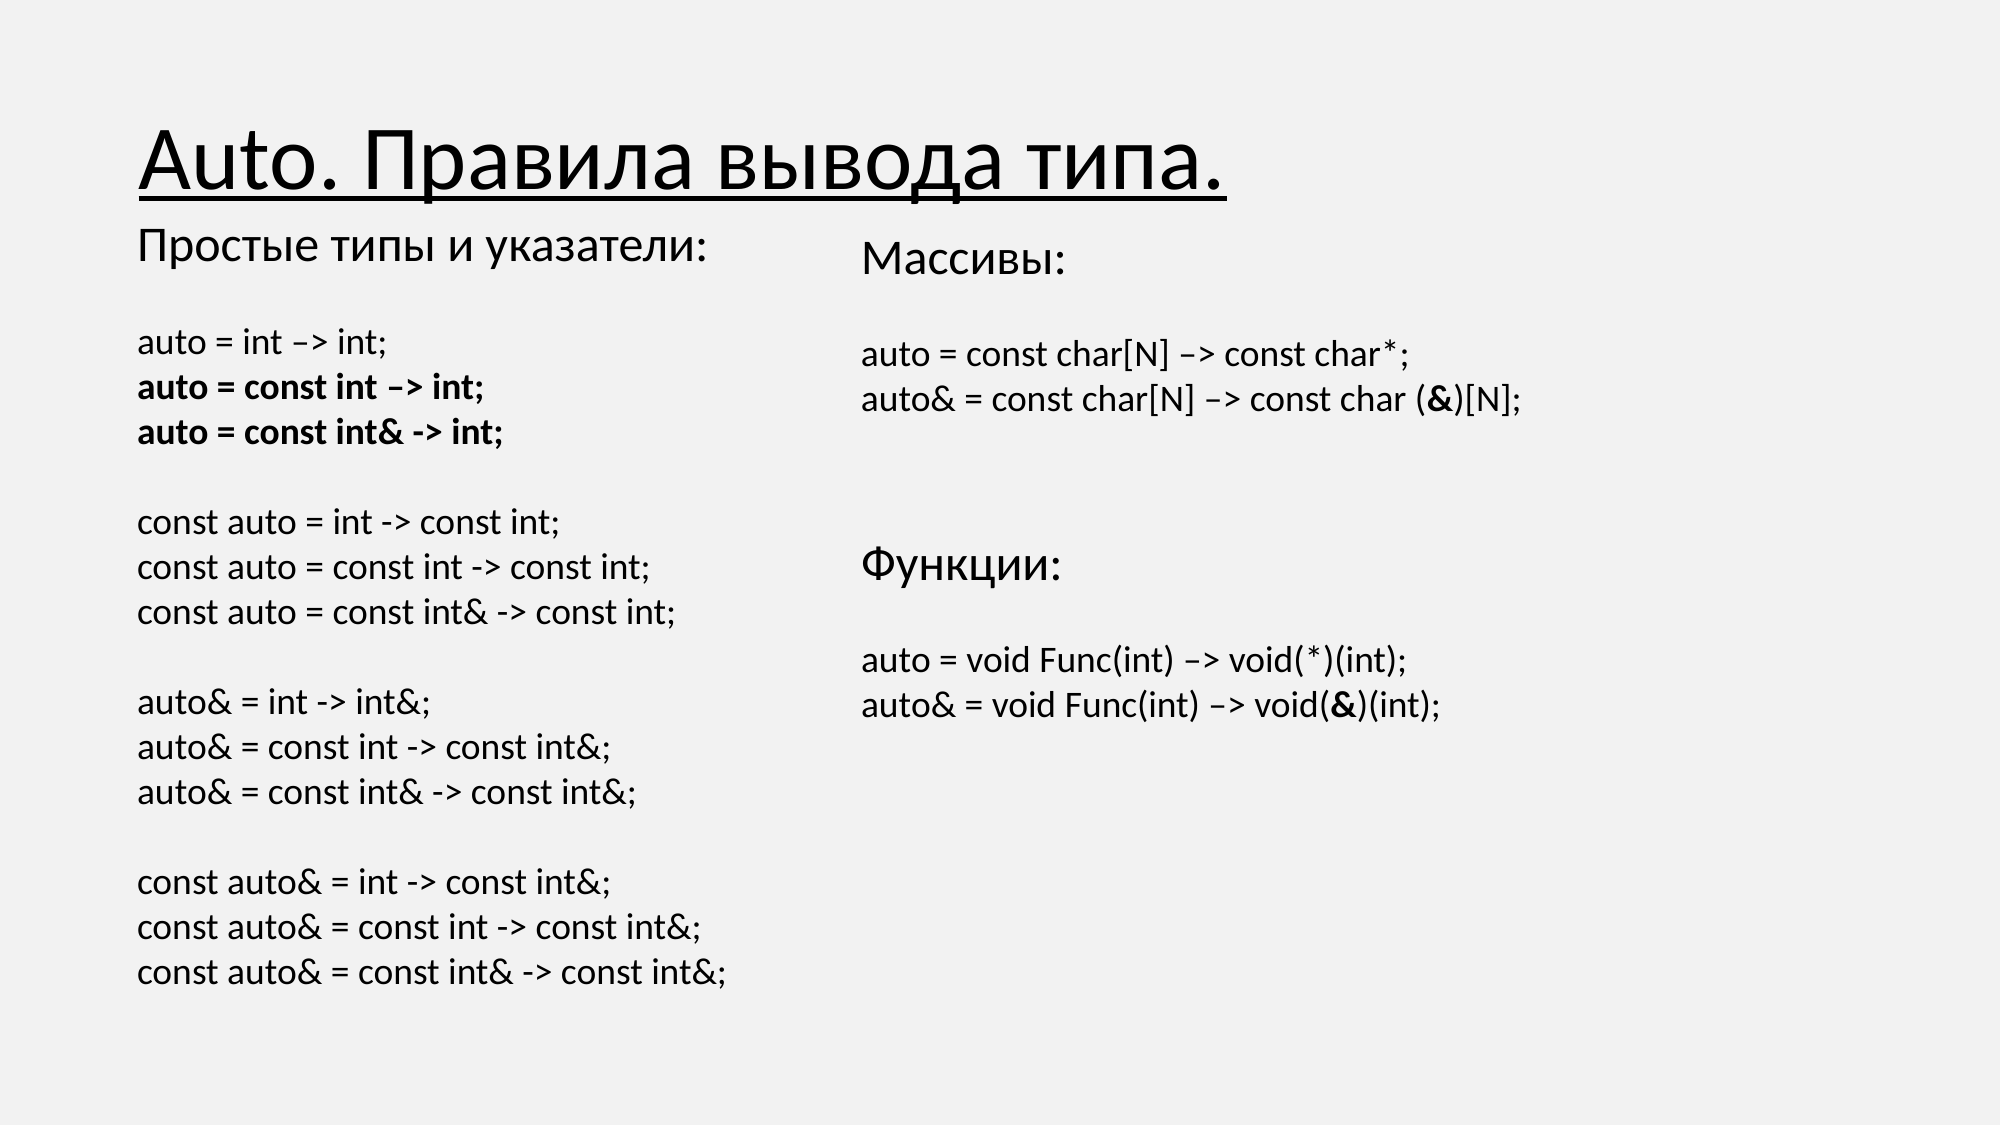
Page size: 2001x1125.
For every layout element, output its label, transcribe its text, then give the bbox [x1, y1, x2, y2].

text_box Массивы: auto = const char[N] –> const char*; auto& = const char[N] –> const char (&)[N]; [846, 217, 1537, 427]
text_box Простые типы и указатели: auto = int –> int; auto = const int –> int; auto = const int& -> int; const auto = int -> const int; const auto = const int -> const int; const auto = const int& -> const int; auto& = int -> int&; auto& = const int -> const int&; auto& = const int& -> const int&; const auto& = int -> const int&; const auto& = const int -> const int&; const auto& = const int& -> const int&; [122, 204, 743, 1089]
text_box Auto. Правила вывода типа. [123, 90, 1242, 216]
text_box Функции: auto = void Func(int) –> void(*)(int); auto& = void Func(int) –> void(&)(int); [846, 522, 1456, 733]
